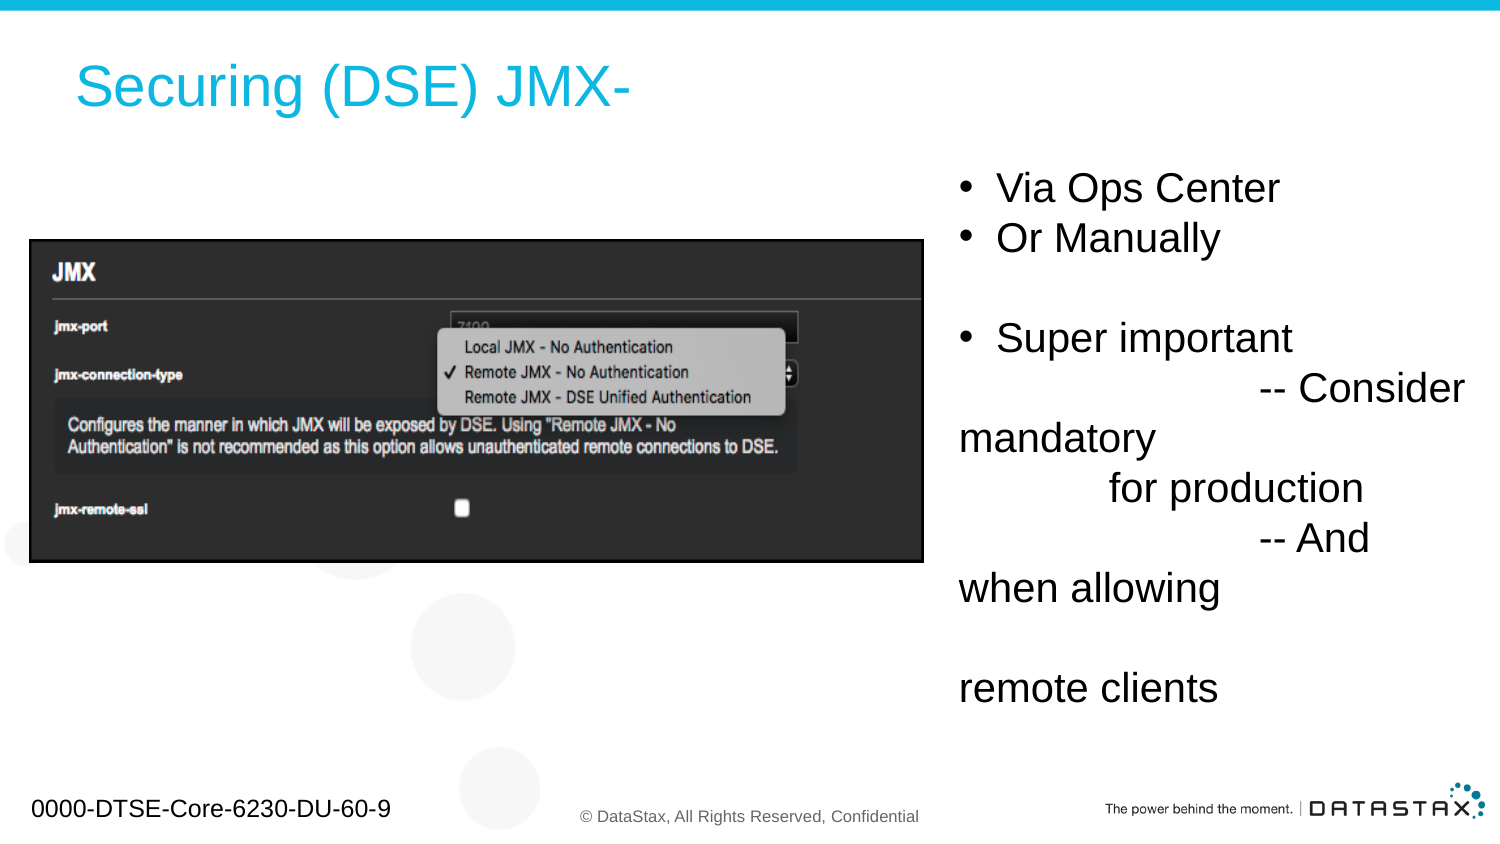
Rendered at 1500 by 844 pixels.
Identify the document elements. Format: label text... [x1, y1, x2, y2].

picture [28, 238, 925, 563]
text_box Via Ops Center Or Manually Super important -- Consider mandatory for production -- And when allowing remote clients [943, 153, 1484, 690]
title Securing (DSE) JMX- [75, 44, 1425, 135]
picture [1090, 767, 1500, 834]
slide_number 0000-DTSE-Core-6230-DU-60-9 [16, 785, 720, 831]
